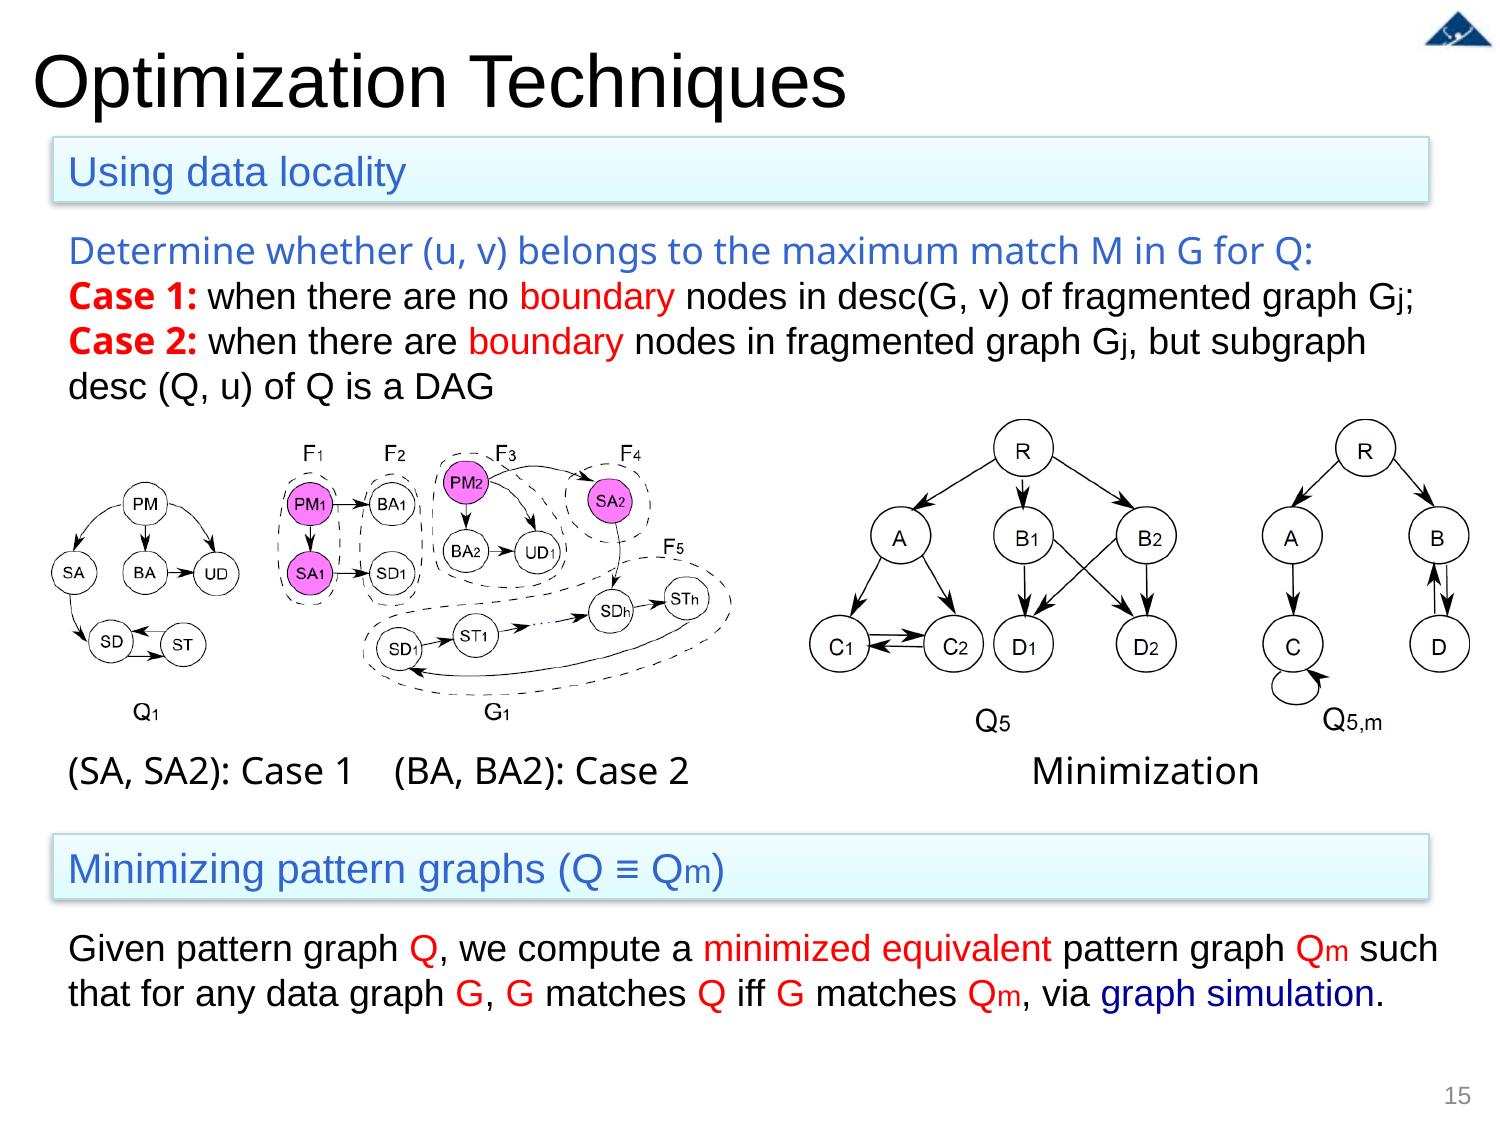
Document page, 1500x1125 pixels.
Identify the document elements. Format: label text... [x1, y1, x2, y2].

slide_number 15 [1136, 1065, 1487, 1125]
text_box Determine whether (u, v) belongs to the maximum match M in G for Q: Case 1: when there are no boundary nodes in desc(G, v) of fragmented graph Gj; Case 2: when there are boundary nodes in fragmented graph Gj, but subgraph desc (Q, u) of Q is a DAG [53, 219, 1471, 433]
picture [808, 419, 1470, 733]
title Optimization Techniques [17, 11, 1483, 143]
picture [1417, 0, 1500, 61]
text_box Given pattern graph Q, we compute a minimized equivalent pattern graph Qm such that for any data graph G, G matches Q iff G matches Qm, via graph simulation. [53, 916, 1471, 1059]
text_box Minimizing pattern graphs (Q ≡ Qm) [52, 833, 1430, 900]
text_box Minimization [856, 741, 1436, 811]
text_box (SA, SA2): Case 1 (BA, BA2): Case 2 [53, 739, 774, 811]
picture [29, 408, 751, 739]
text_box Using data locality [52, 136, 1430, 203]
